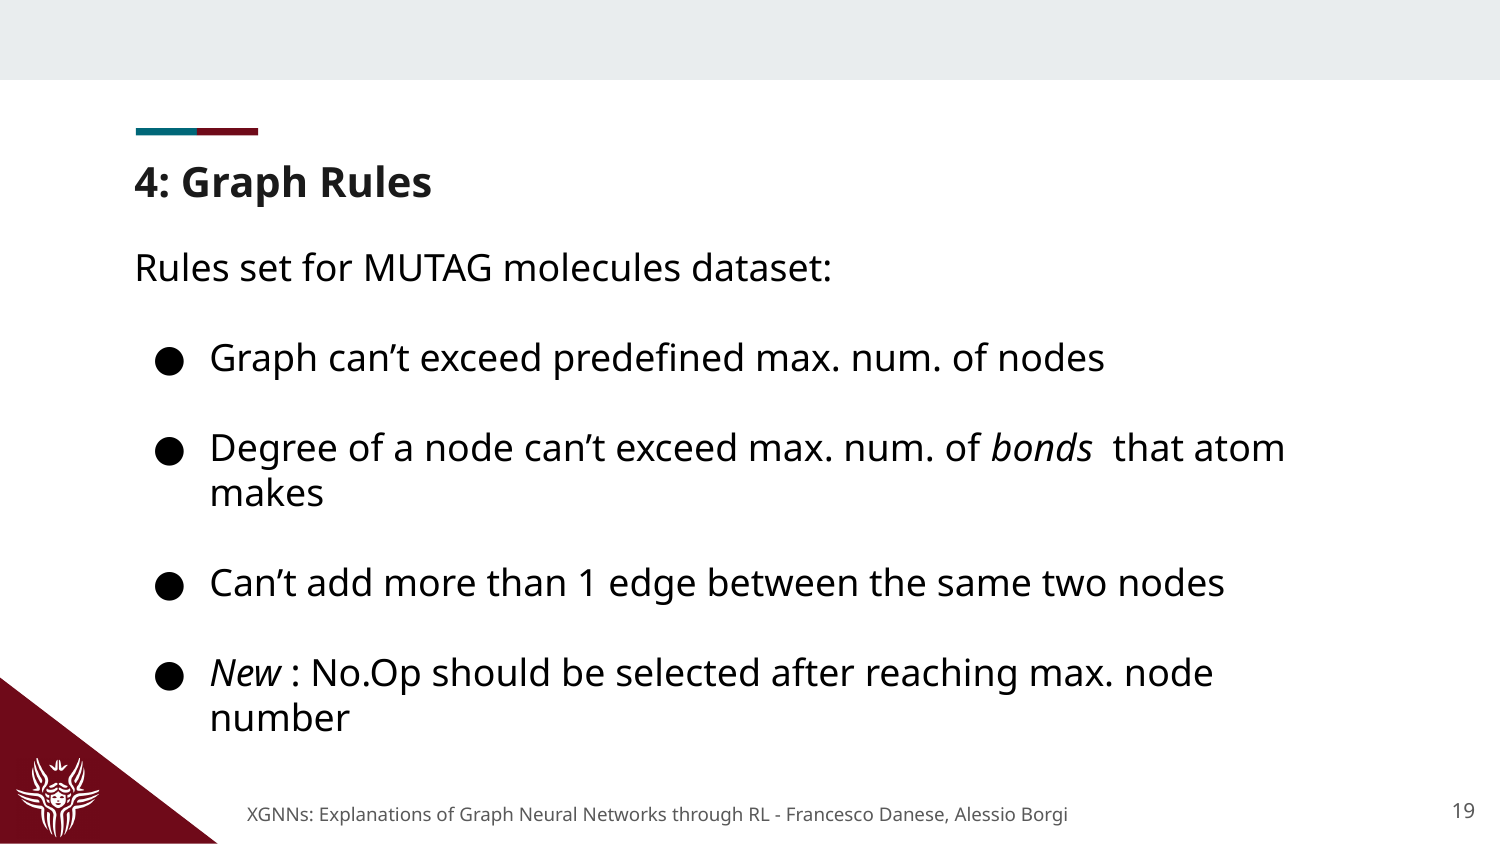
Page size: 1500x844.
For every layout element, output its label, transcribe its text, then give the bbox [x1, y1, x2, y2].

picture [16, 758, 100, 839]
text_box 4: Graph Rules [119, 141, 1381, 230]
text_box XGNNs: Explanations of Graph Neural Networks through RL - Francesco Danese, Alessio Borgi [232, 783, 1193, 839]
text_box Rules set for MUTAG molecules dataset: Graph can’t exceed predefined max. num. of nodes Degree of a node can’t exceed max. num. of bonds that atom makes Can’t add more than 1 edge between the same two nodes New : No.Op should be selected after reaching max. node number [119, 229, 1352, 721]
text_box ‹#› [1400, 779, 1491, 844]
